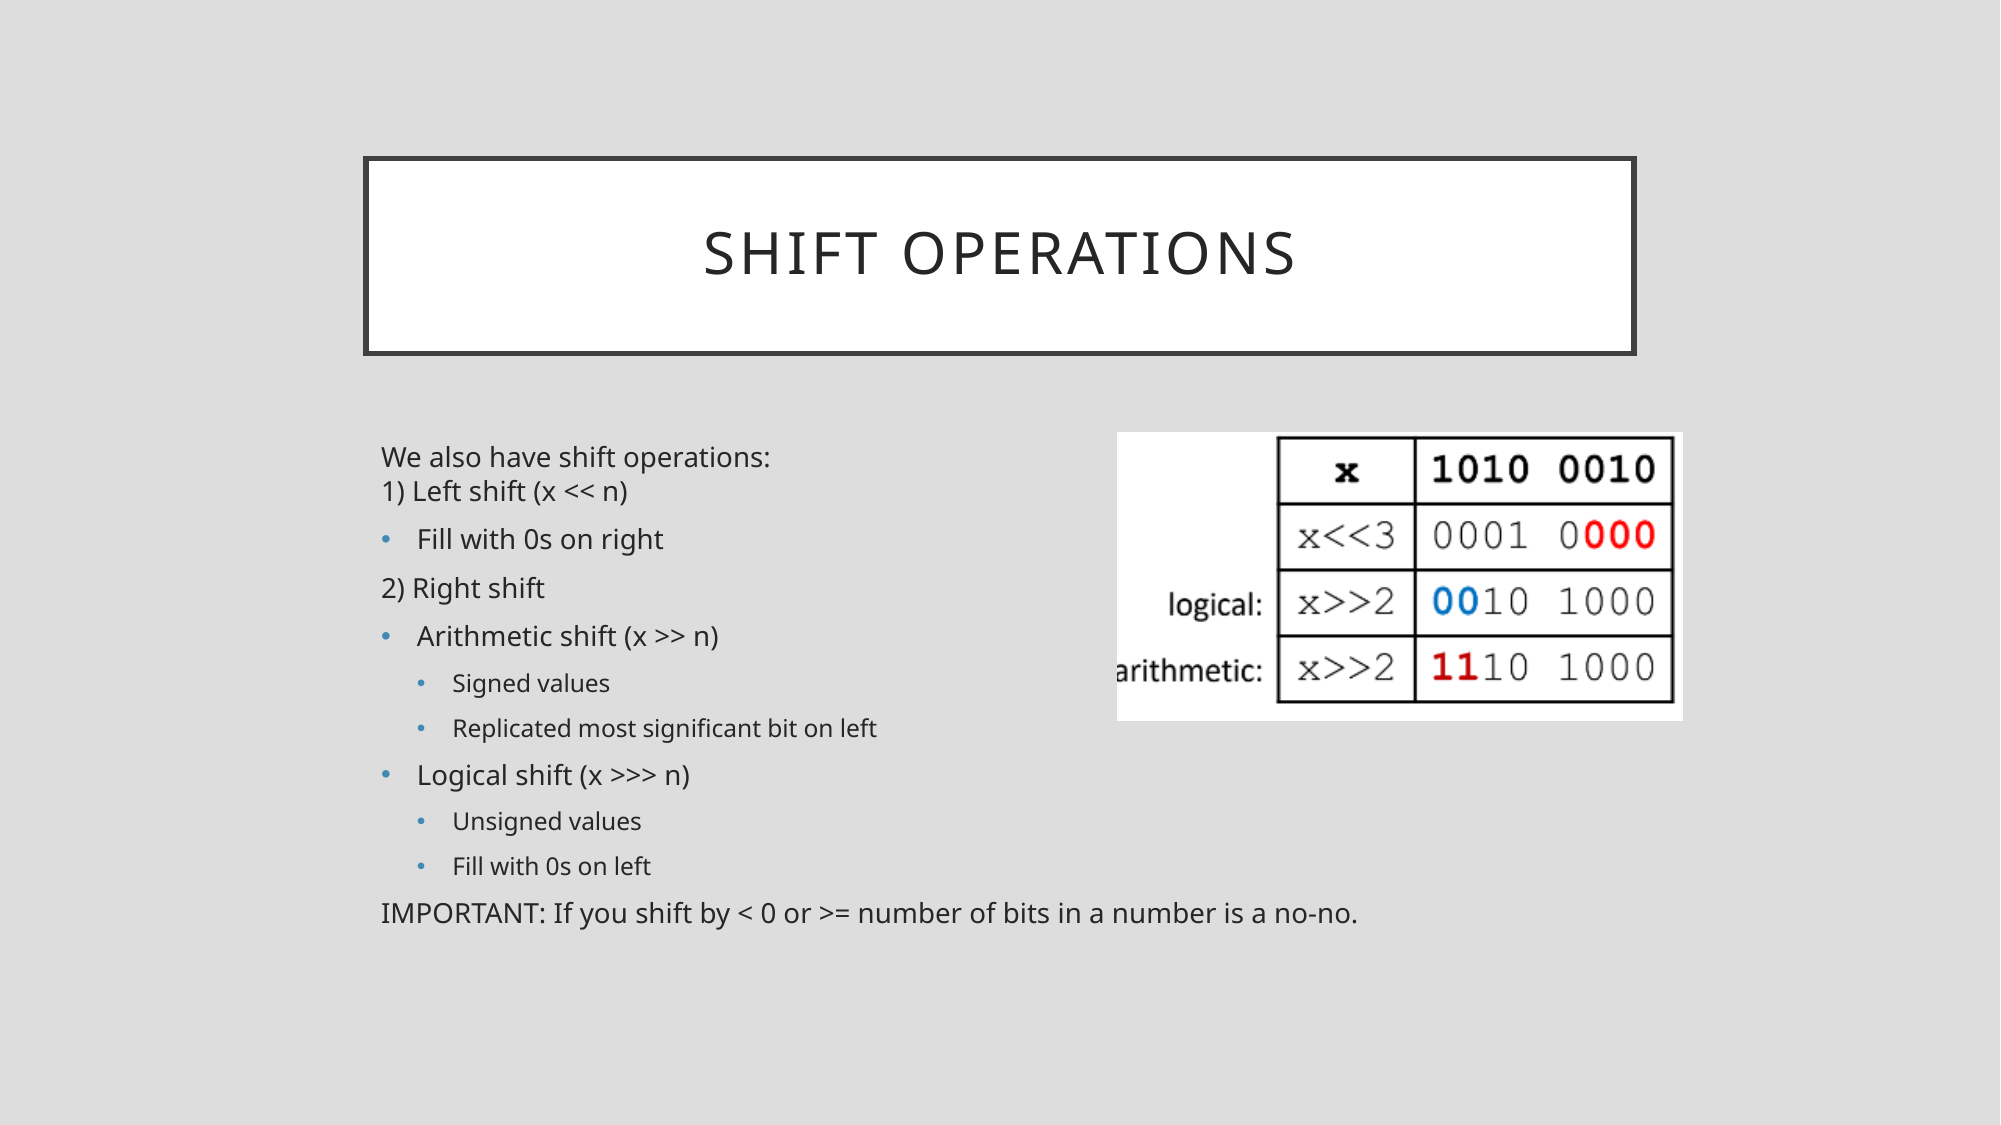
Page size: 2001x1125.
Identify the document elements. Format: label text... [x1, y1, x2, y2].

list We also have shift operations: 1) Left shift (x << n) Fill with 0s on right 2) Right shift Arithmetic shift (x >> n) Signed values Replicated most significant bit on left Logical shift (x >>> n) Unsigned values Fill with 0s on left IMPORTANT: If you shift by < 0 or >= number of bits in a number is a no-no. [366, 432, 1634, 942]
title Shift Operations [363, 156, 1637, 356]
picture [1117, 432, 1683, 721]
